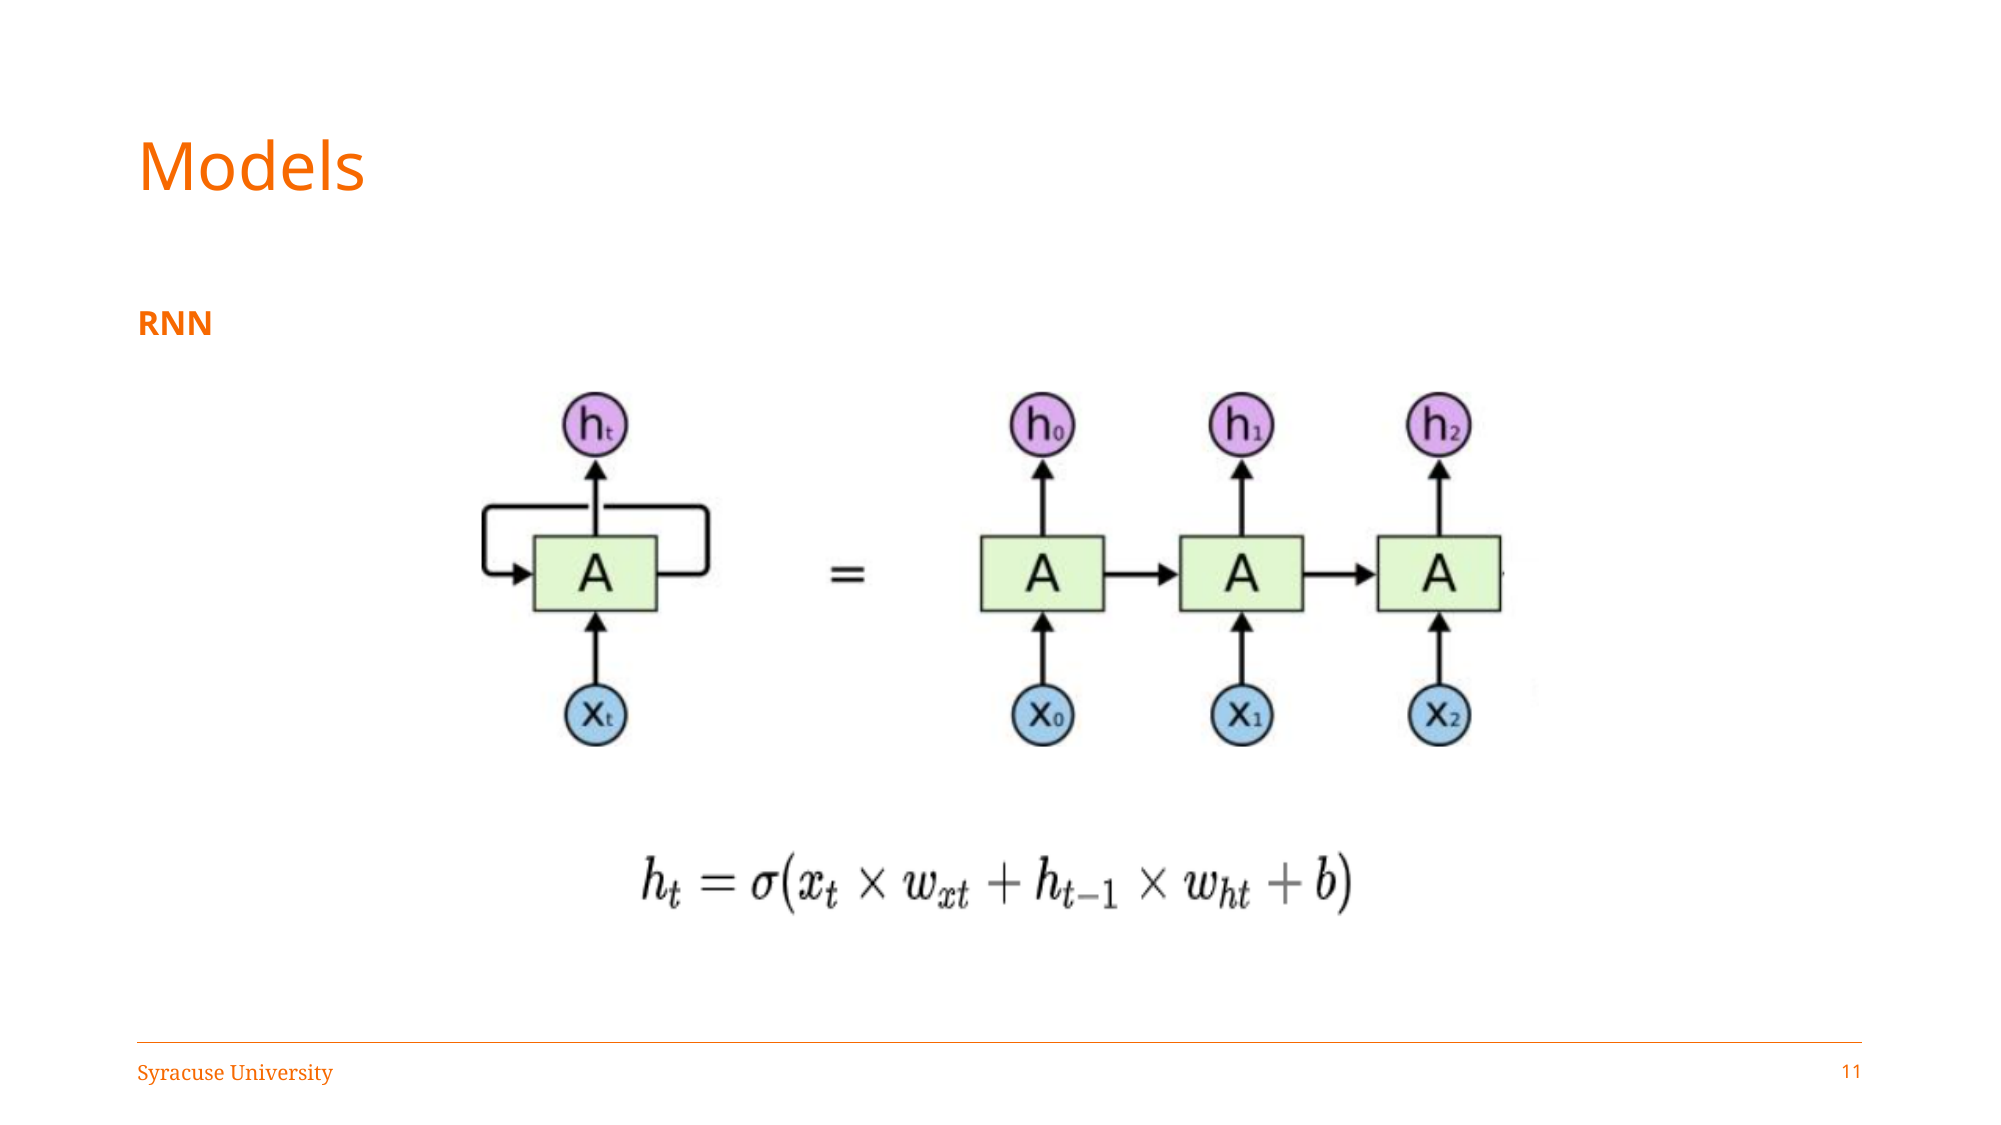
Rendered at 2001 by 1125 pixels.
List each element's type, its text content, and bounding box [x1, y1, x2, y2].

picture [606, 801, 1394, 953]
title Models [137, 59, 1863, 278]
picture [460, 364, 1539, 761]
list RNN [137, 299, 1863, 1014]
